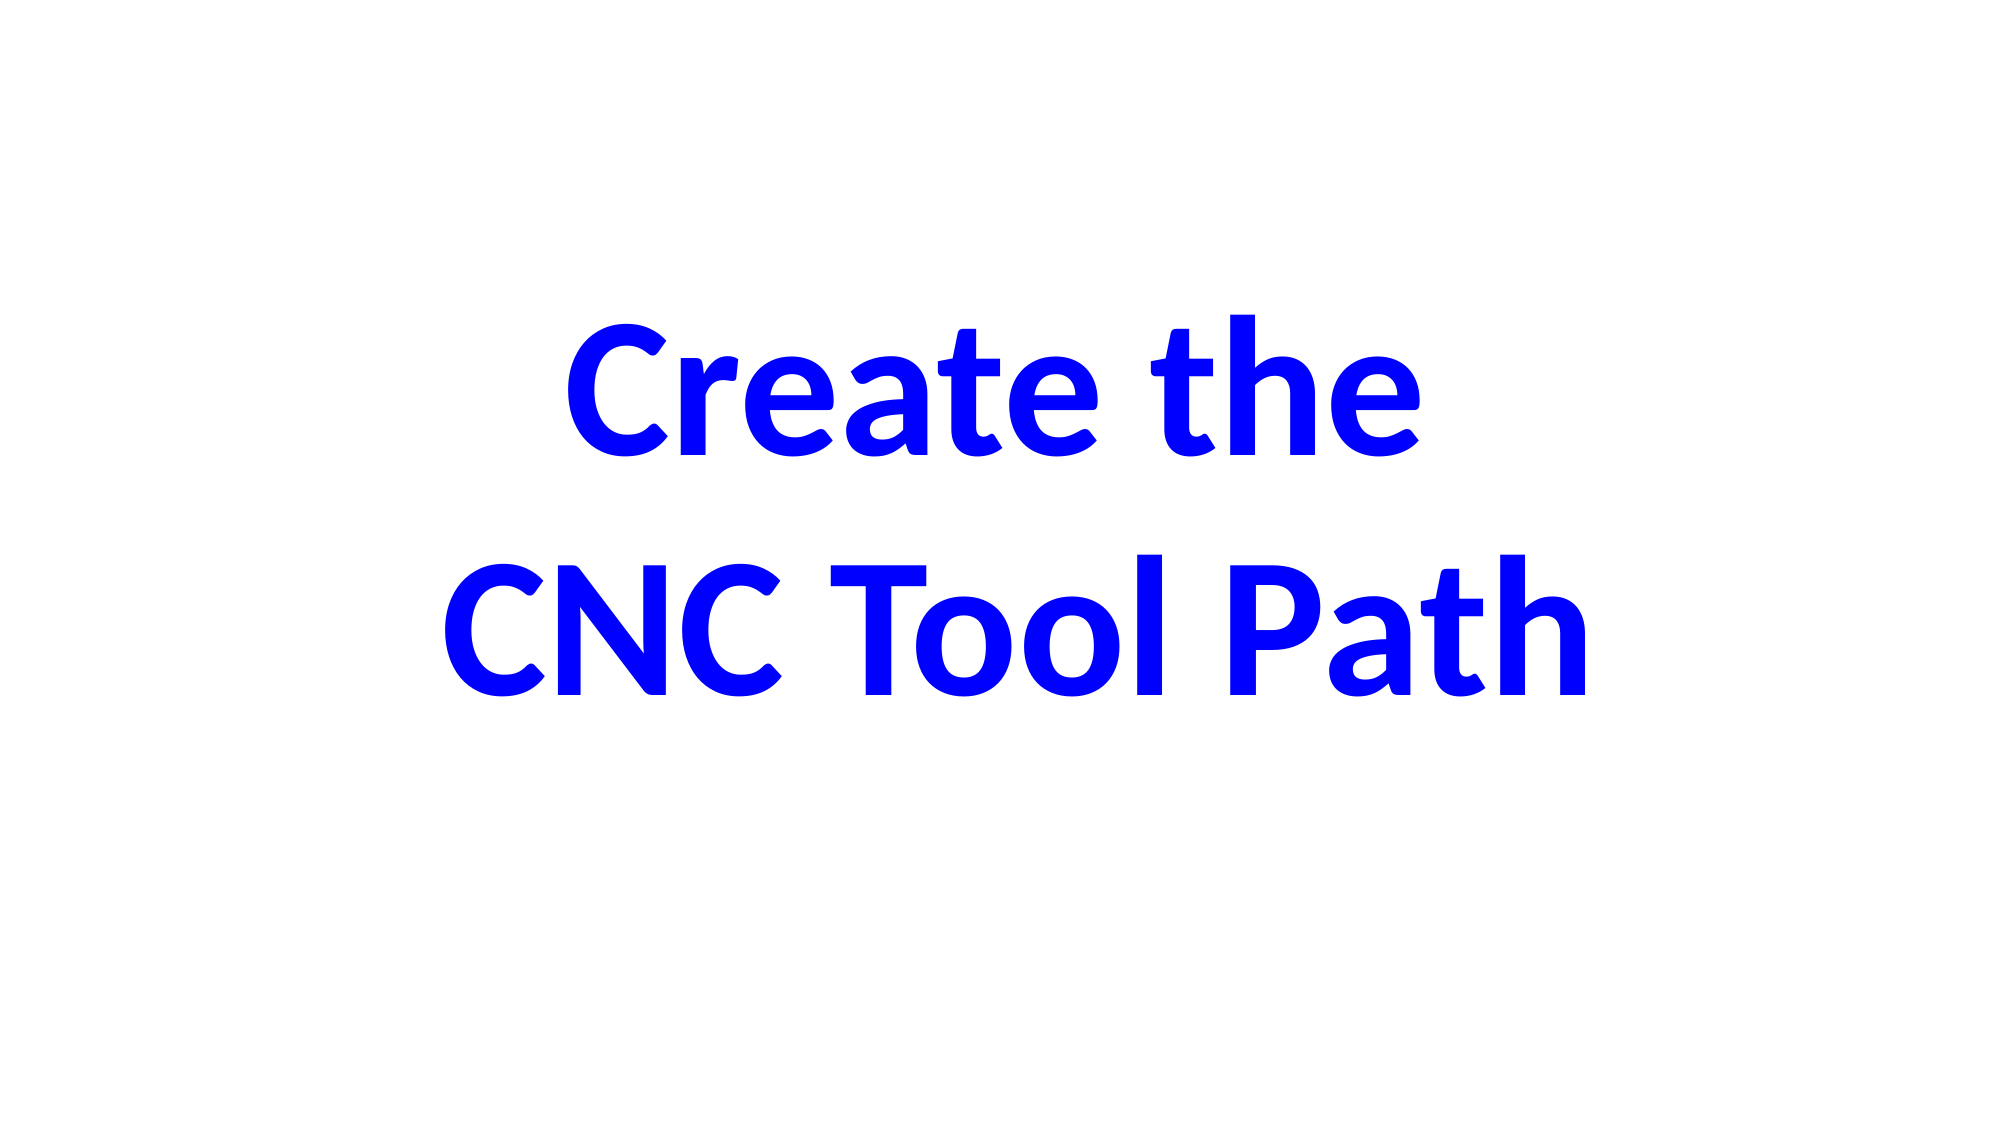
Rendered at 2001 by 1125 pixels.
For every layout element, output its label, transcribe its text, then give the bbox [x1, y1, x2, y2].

text_box Create the CNC Tool Path [173, 247, 1865, 743]
